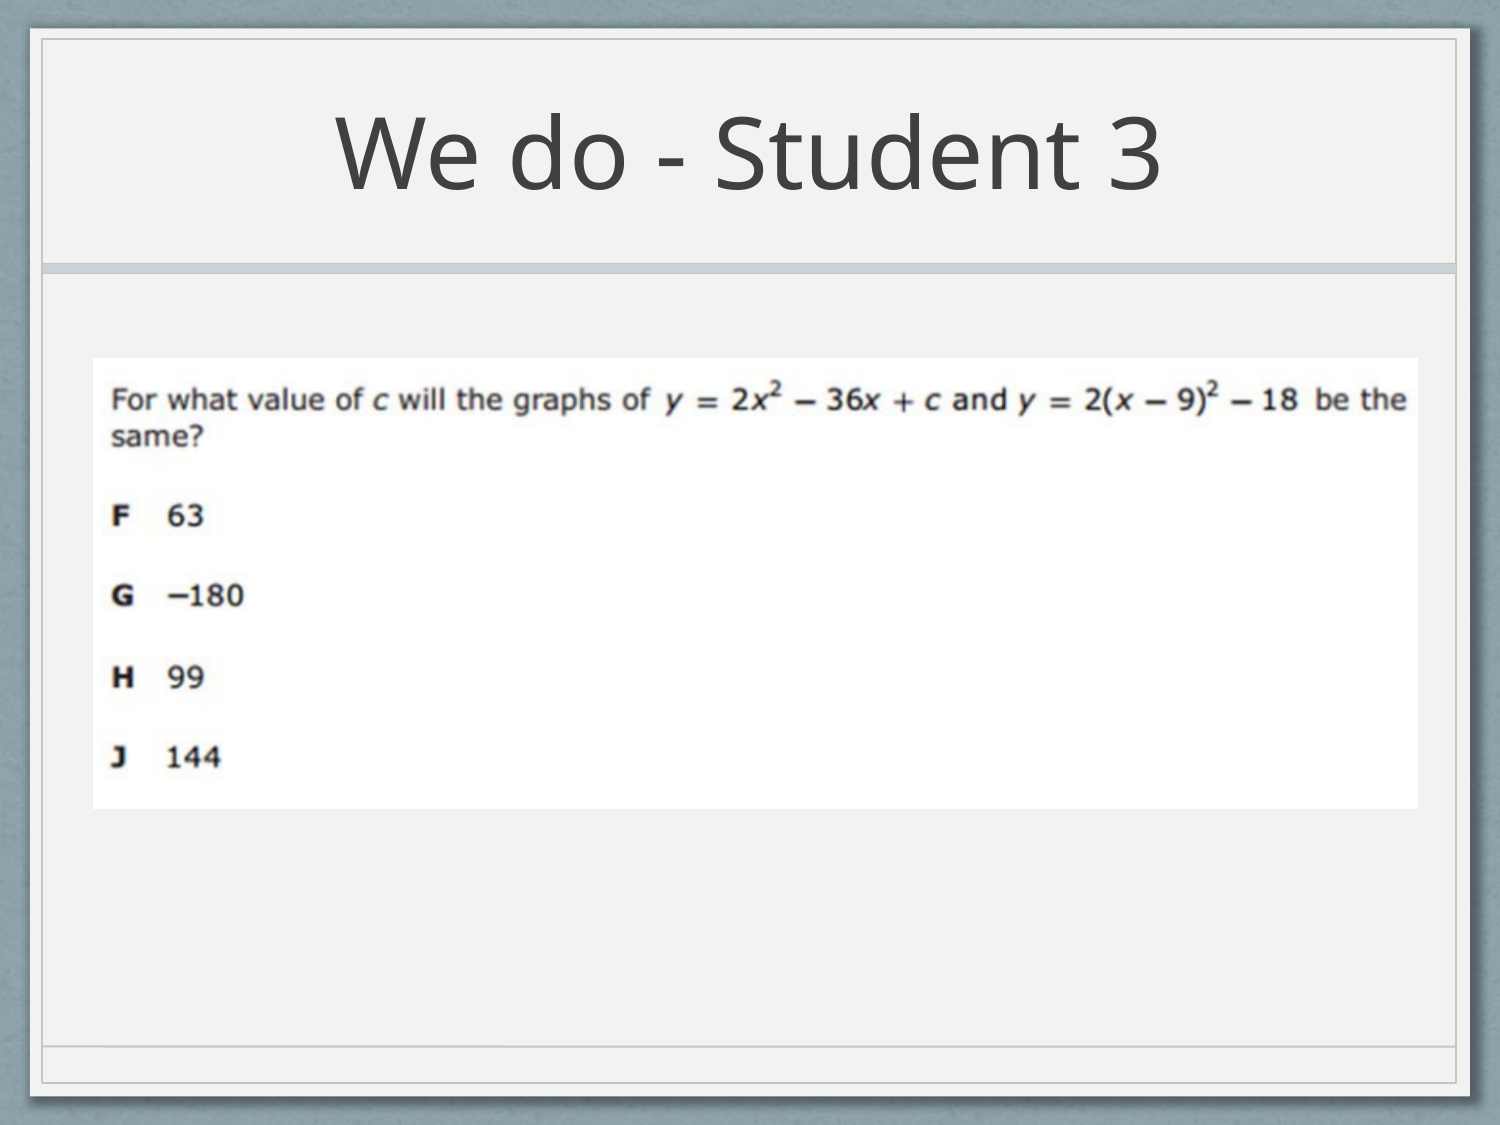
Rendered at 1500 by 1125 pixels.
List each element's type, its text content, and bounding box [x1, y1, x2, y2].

title We do - Student 3 [147, 40, 1353, 260]
picture [92, 358, 1418, 809]
